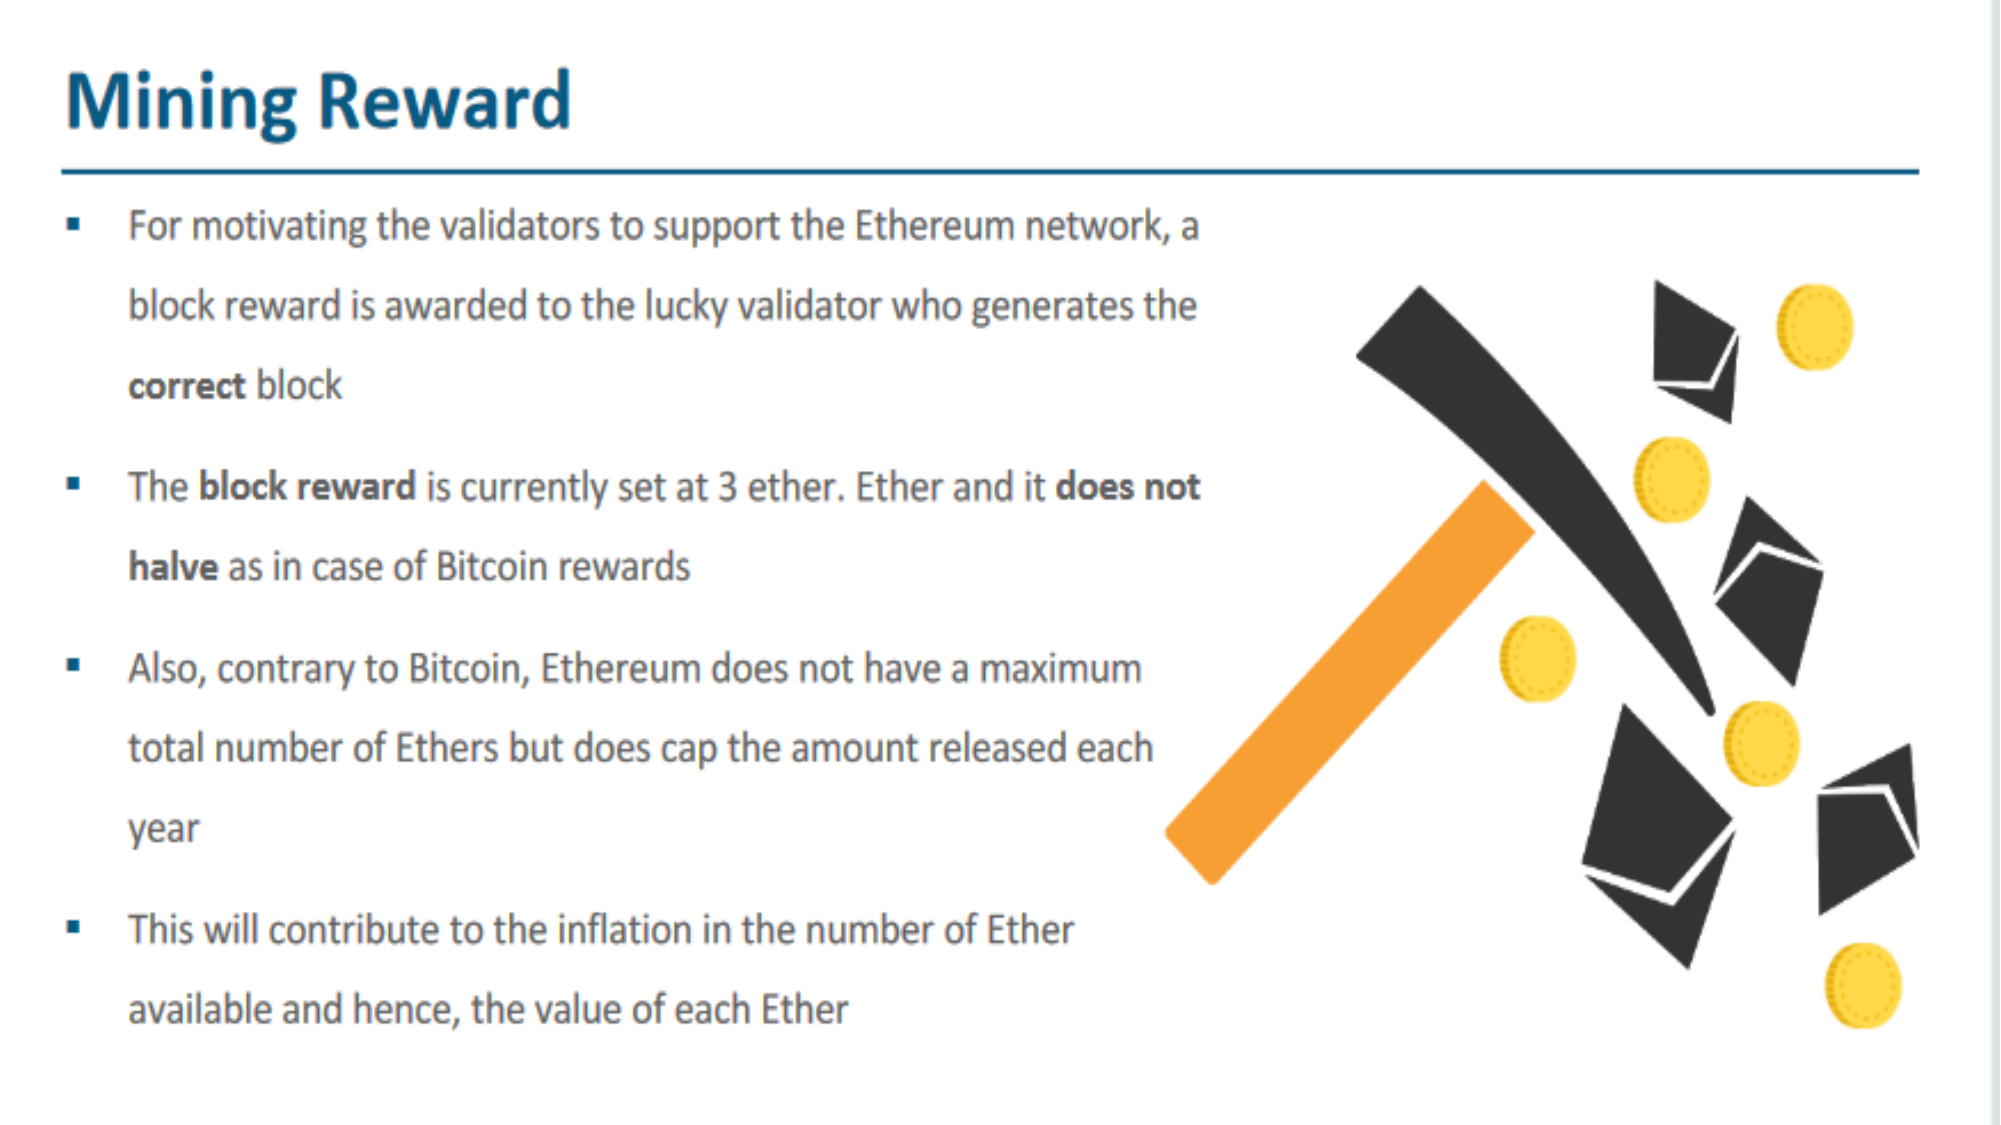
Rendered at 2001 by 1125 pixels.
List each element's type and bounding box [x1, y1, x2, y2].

list [0, 0, 2000, 1125]
